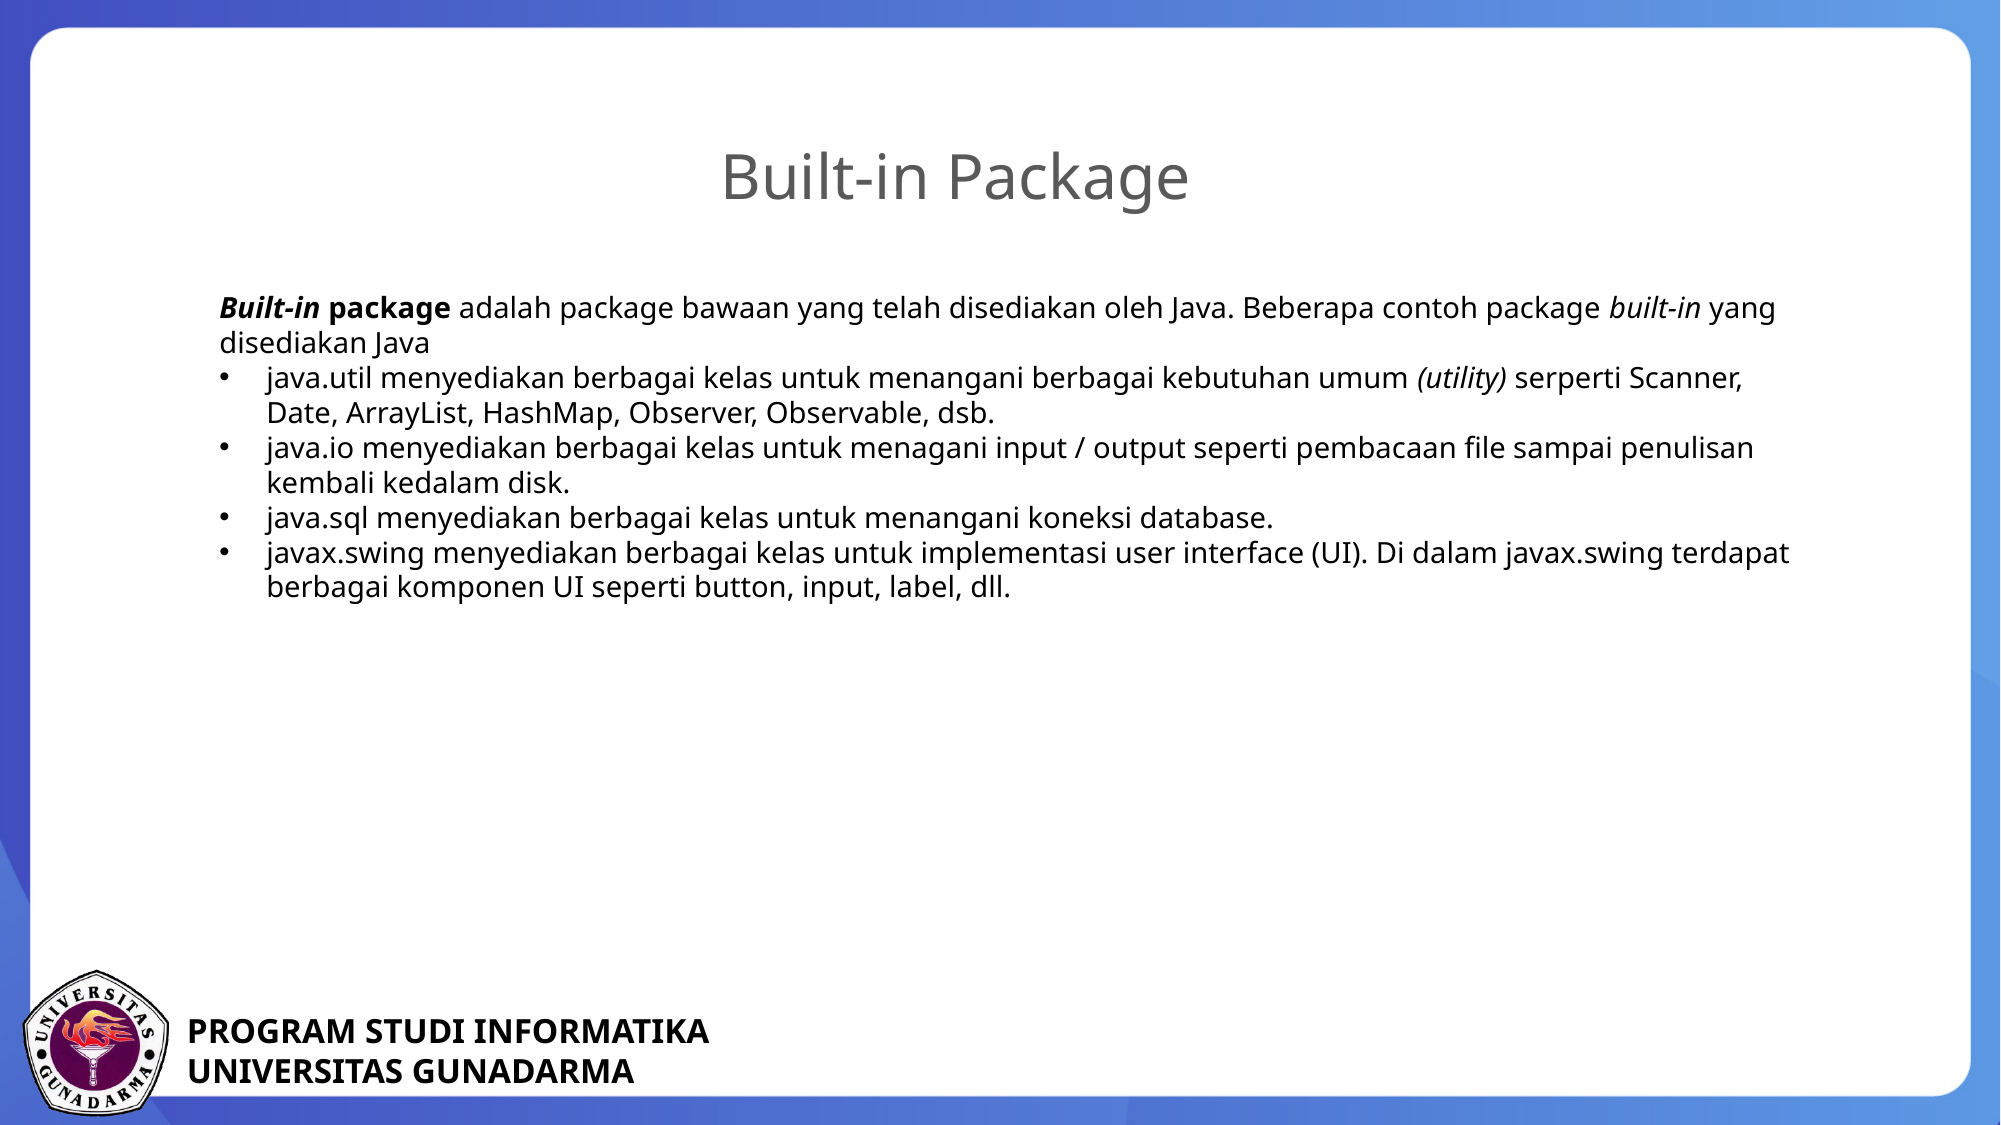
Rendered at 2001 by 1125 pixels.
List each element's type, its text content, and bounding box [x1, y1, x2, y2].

text_box Built-in package adalah package bawaan yang telah disediakan oleh Java. Beberapa contoh package built-in yang disediakan Java java.util menyediakan berbagai kelas untuk menangani berbagai kebutuhan umum (utility) serperti Scanner, Date, ArrayList, HashMap, Observer, Observable, dsb. java.io menyediakan berbagai kelas untuk menagani input / output seperti pembacaan file sampai penulisan kembali kedalam disk. java.sql menyediakan berbagai kelas untuk menangani koneksi database. javax.swing menyediakan berbagai kelas untuk implementasi user interface (UI). Di dalam javax.swing terdapat berbagai komponen UI seperti button, input, label, dll. [219, 289, 1808, 604]
text_box Built-in Package [668, 129, 1244, 220]
picture [0, 0, 2001, 1125]
